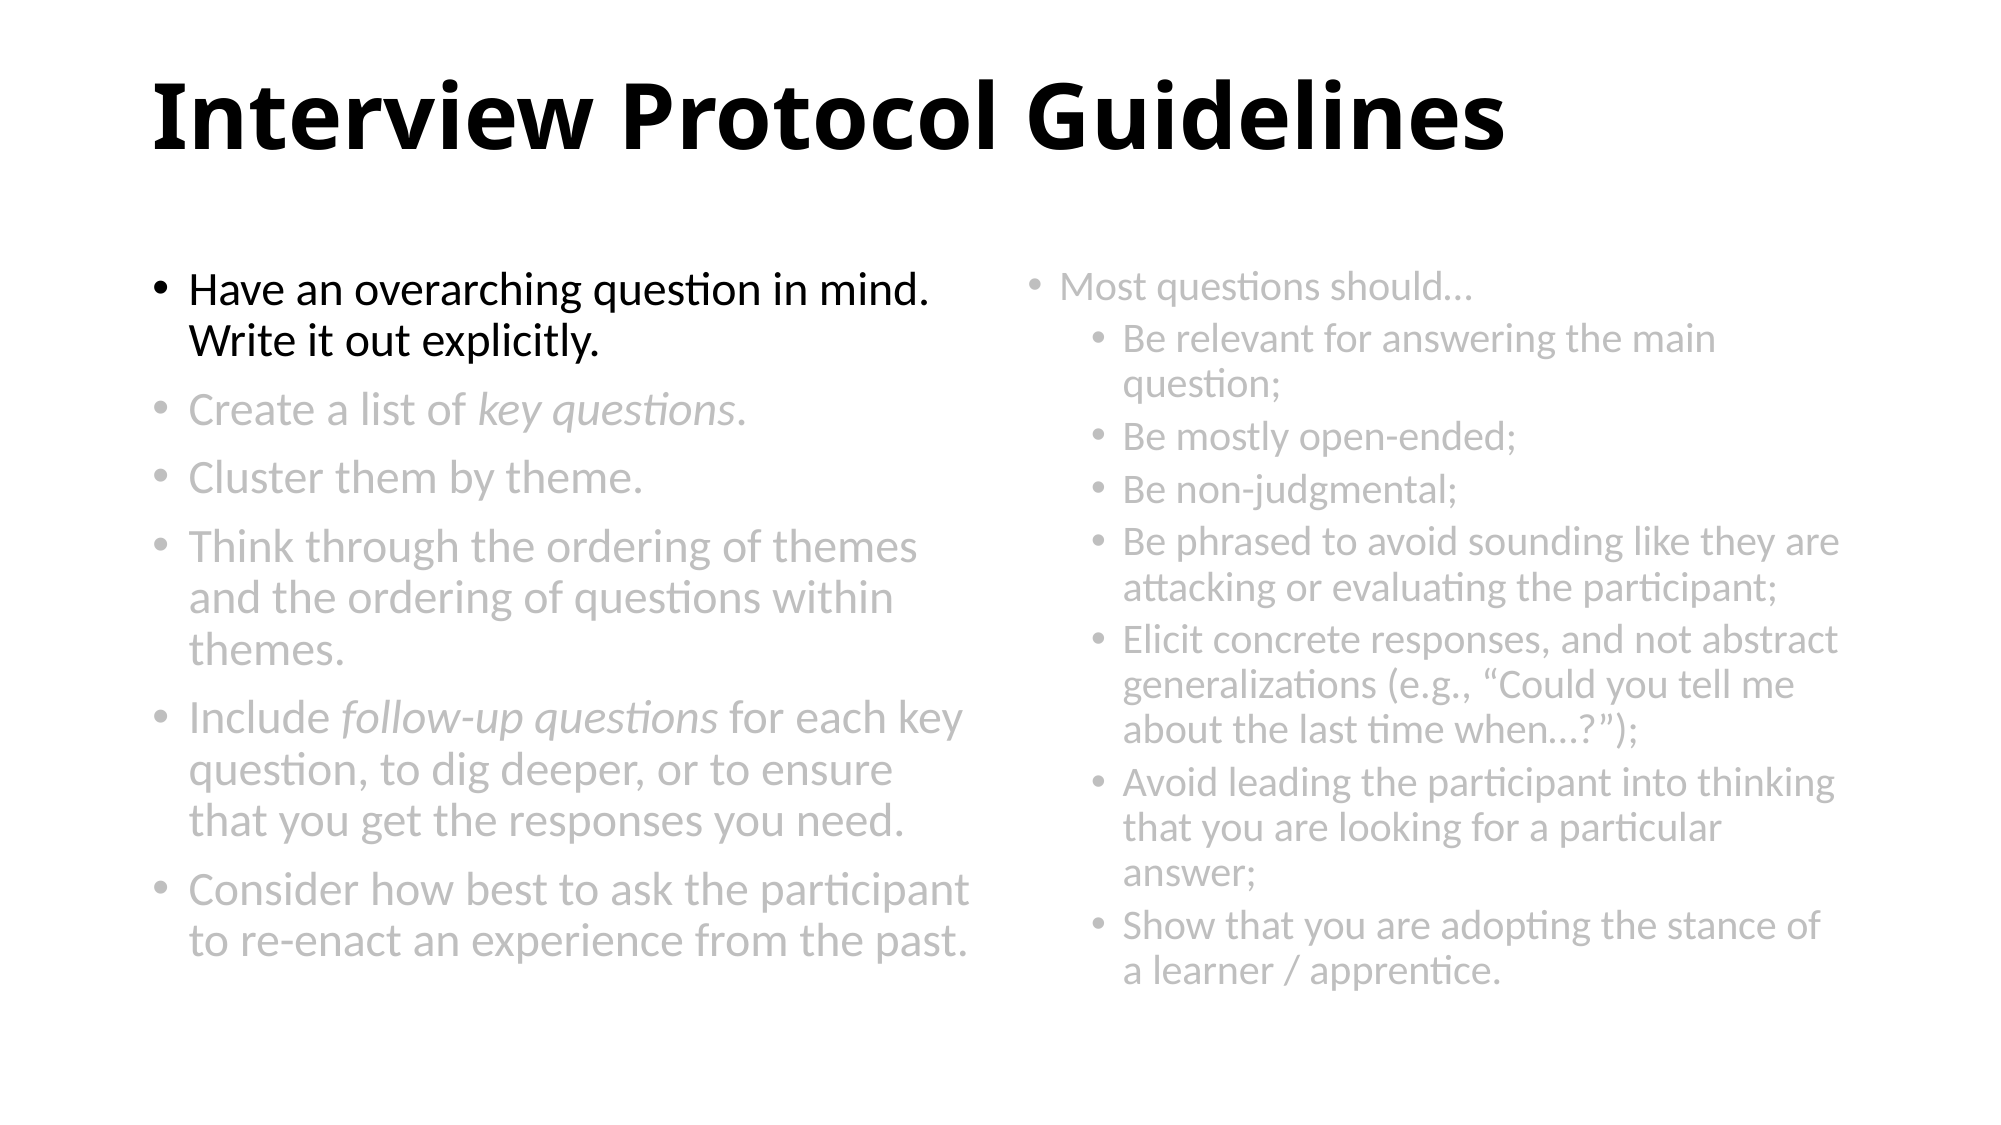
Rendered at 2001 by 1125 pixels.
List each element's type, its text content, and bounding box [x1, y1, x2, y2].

list Have an overarching question in mind. Write it out explicitly. Create a list of key questions. Cluster them by theme. Think through the ordering of themes and the ordering of questions within themes. Include follow-up questions for each key question, to dig deeper, or to ensure that you get the responses you need. Consider how best to ask the participant to re-enact an experience from the past. [137, 256, 988, 1014]
title Interview Protocol Guidelines [137, 11, 1863, 229]
list Most questions should… Be relevant for answering the main question; Be mostly open-ended; Be non-judgmental; Be phrased to avoid sounding like they are attacking or evaluating the participant; Elicit concrete responses, and not abstract generalizations (e.g., “Could you tell me about the last time when…?”); Avoid leading the participant into thinking that you are looking for a particular answer; Show that you are adopting the stance of a learner / apprentice. [1012, 256, 1863, 1075]
